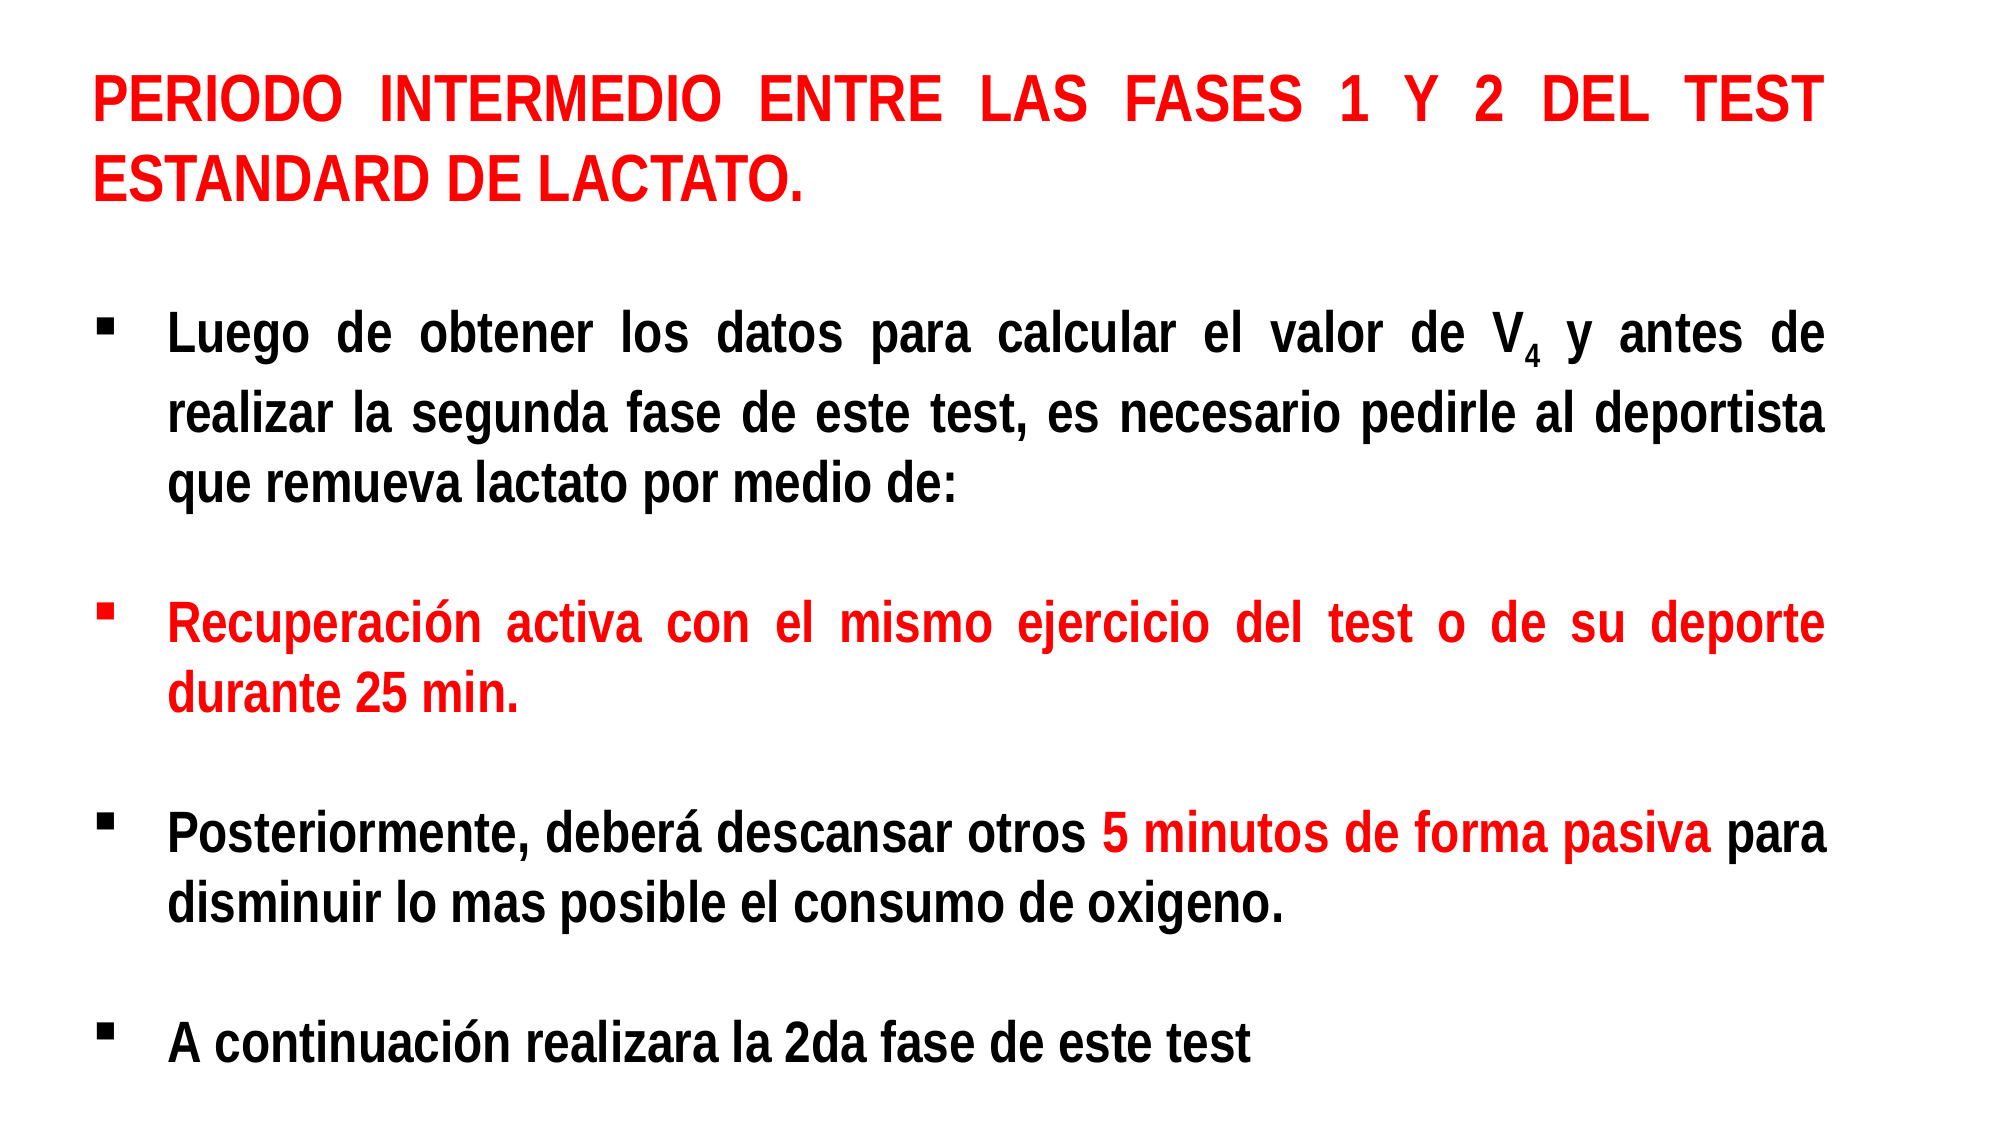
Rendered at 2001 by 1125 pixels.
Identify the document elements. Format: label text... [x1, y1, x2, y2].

text_box PERIODO INTERMEDIO ENTRE LAS FASES 1 Y 2 DEL TEST ESTANDARD DE LACTATO. Luego de obtener los datos para calcular el valor de V4 y antes de realizar la segunda fase de este test, es necesario pedirle al deportista que remueva lactato por medio de: Recuperación activa con el mismo ejercicio del test o de su deporte durante 25 min. Posteriormente, deberá descansar otros 5 minutos de forma pasiva para disminuir lo mas posible el consumo de oxigeno. A continuación realizara la 2da fase de este test [77, 47, 1842, 1082]
